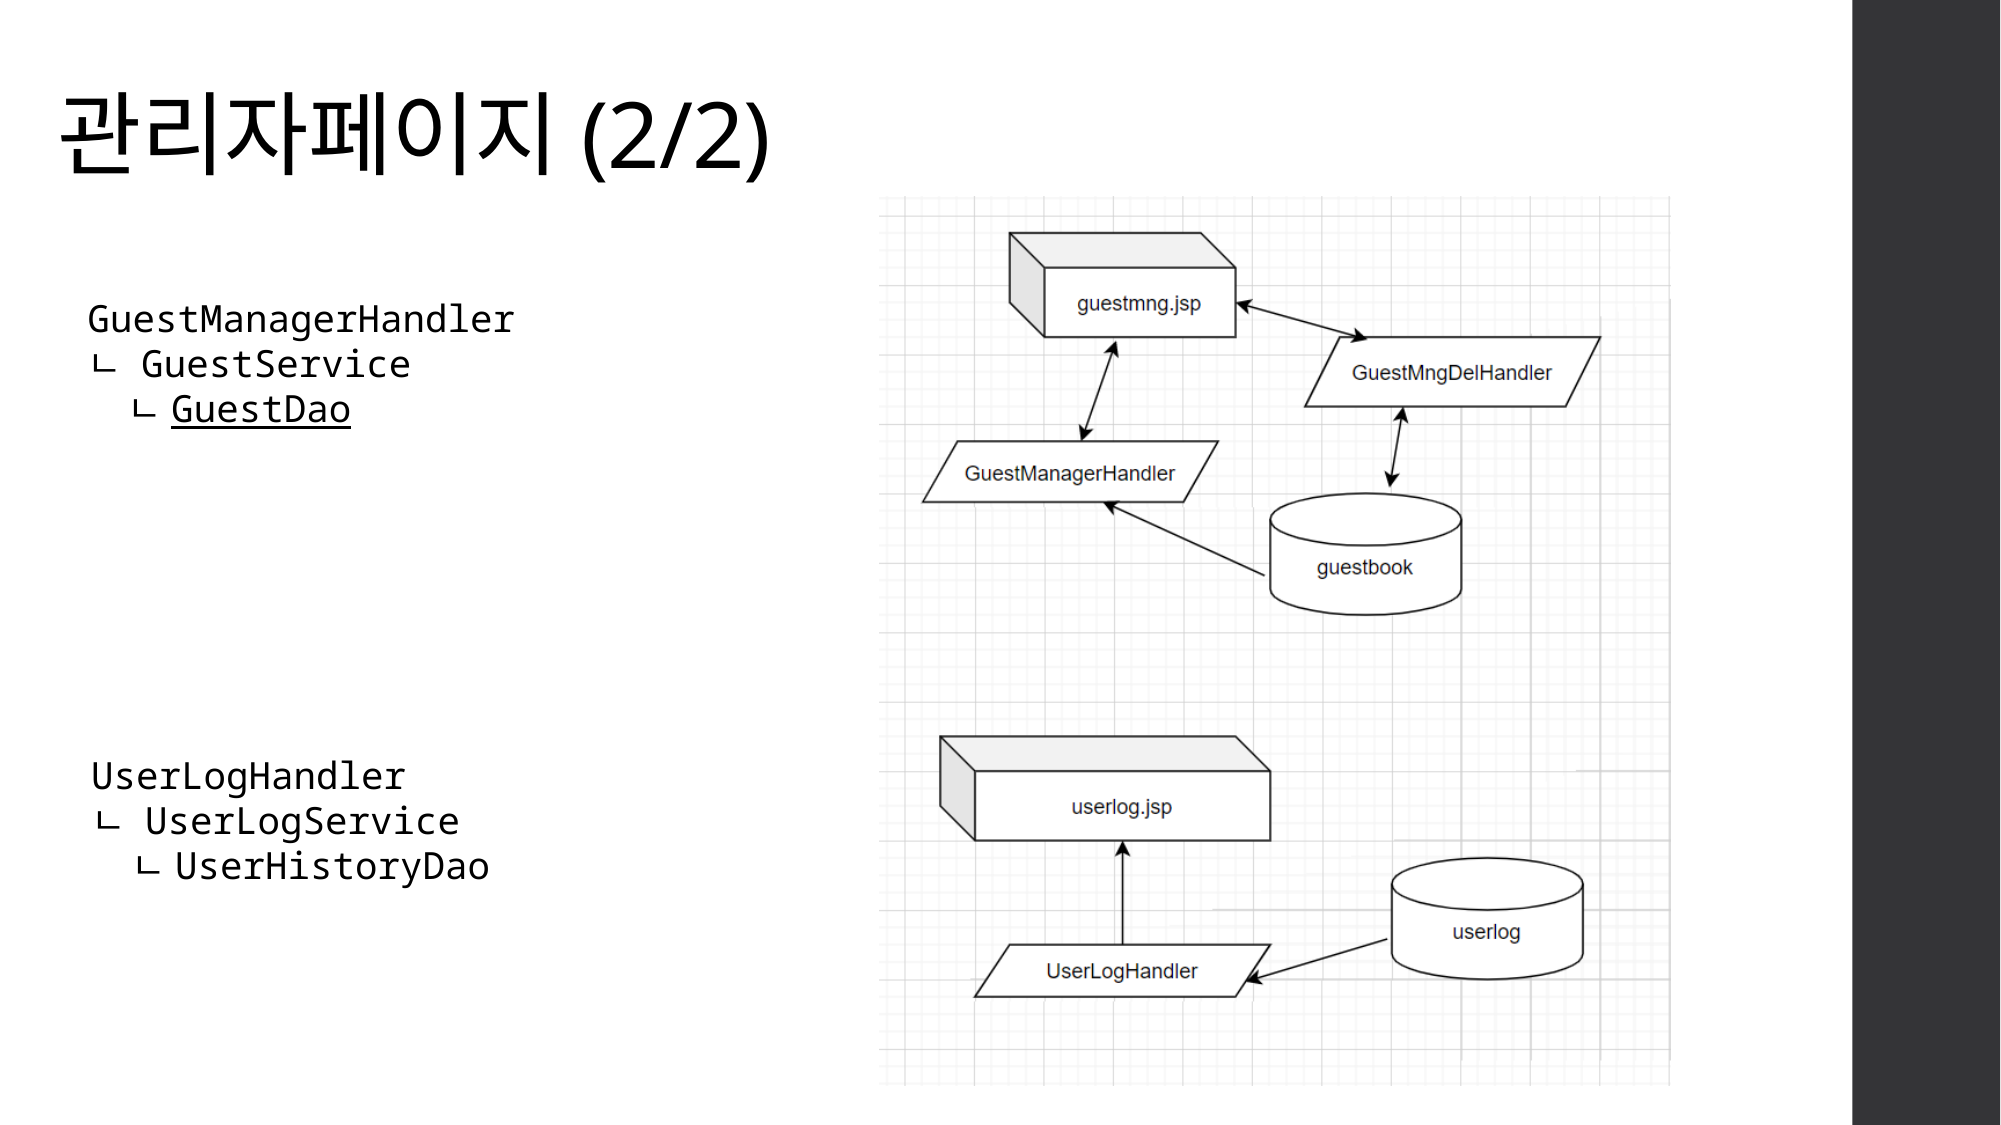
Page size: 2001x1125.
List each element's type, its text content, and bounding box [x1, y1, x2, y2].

text_box GuestManagerHandler ㄴ GuestService ㄴGuestDao [72, 288, 530, 438]
text_box UserLogHandler ㄴ UserLogService ㄴUserHistoryDao [76, 744, 505, 895]
picture [879, 195, 1671, 1086]
title 관리자페이지(2/2) [42, 63, 1633, 197]
